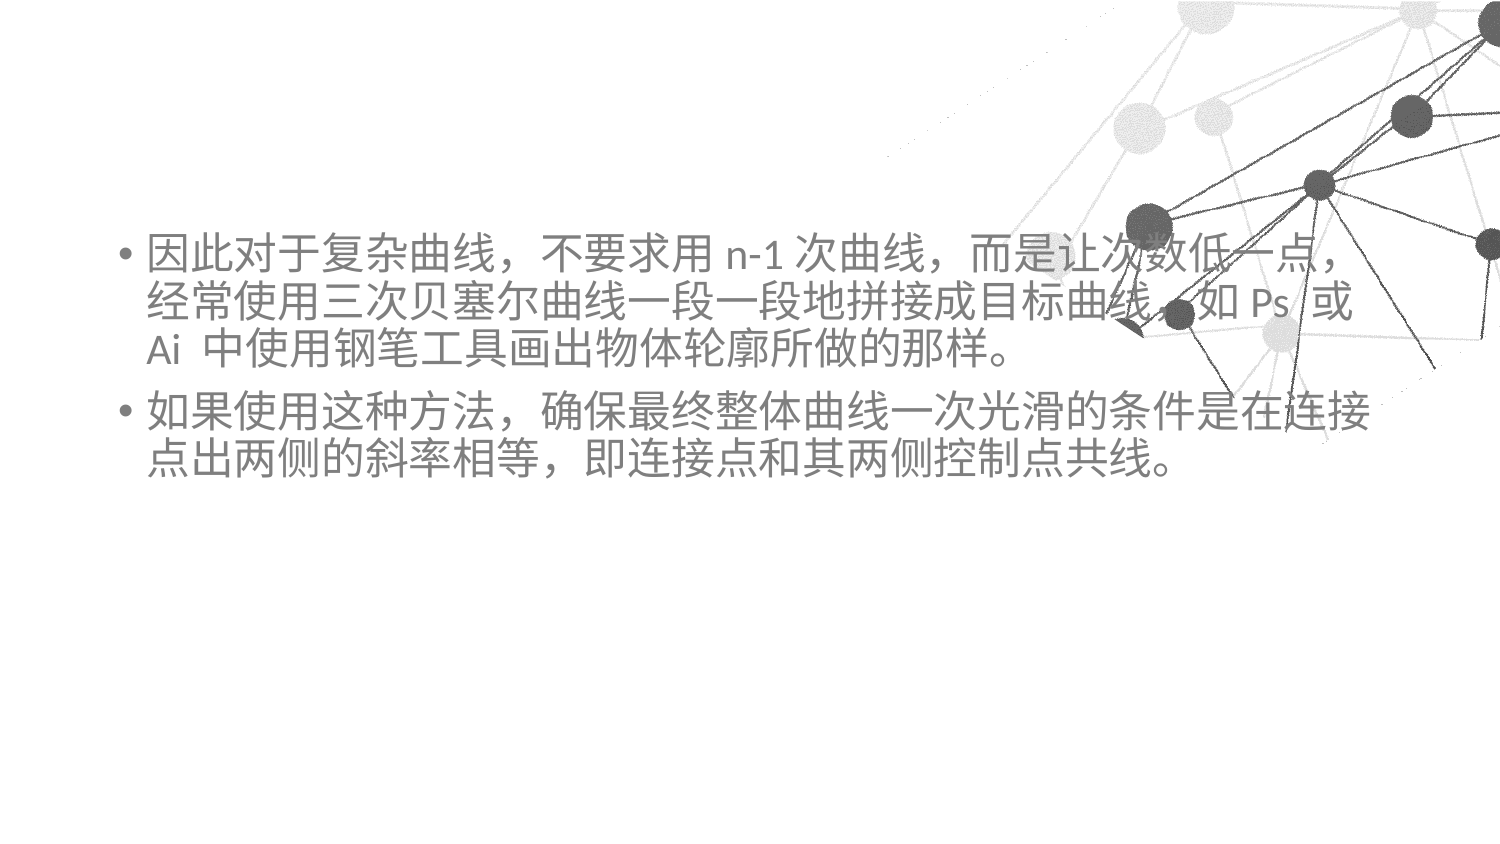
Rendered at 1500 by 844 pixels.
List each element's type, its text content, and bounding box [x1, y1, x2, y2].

picture [934, 1, 1500, 332]
list 因此对于复杂曲线，不要求用n-1次曲线，而是让次数低一点，经常使用三次贝塞尔曲线一段一段地拼接成目标曲线，如Ps 或 Ai 中使用钢笔工具画出物体轮廓所做的那样。 如果使用这种方法，确保最终整体曲线一次光滑的条件是在连接点出两侧的斜率相等，即连接点和其两侧控制点共线。 [103, 224, 1397, 760]
